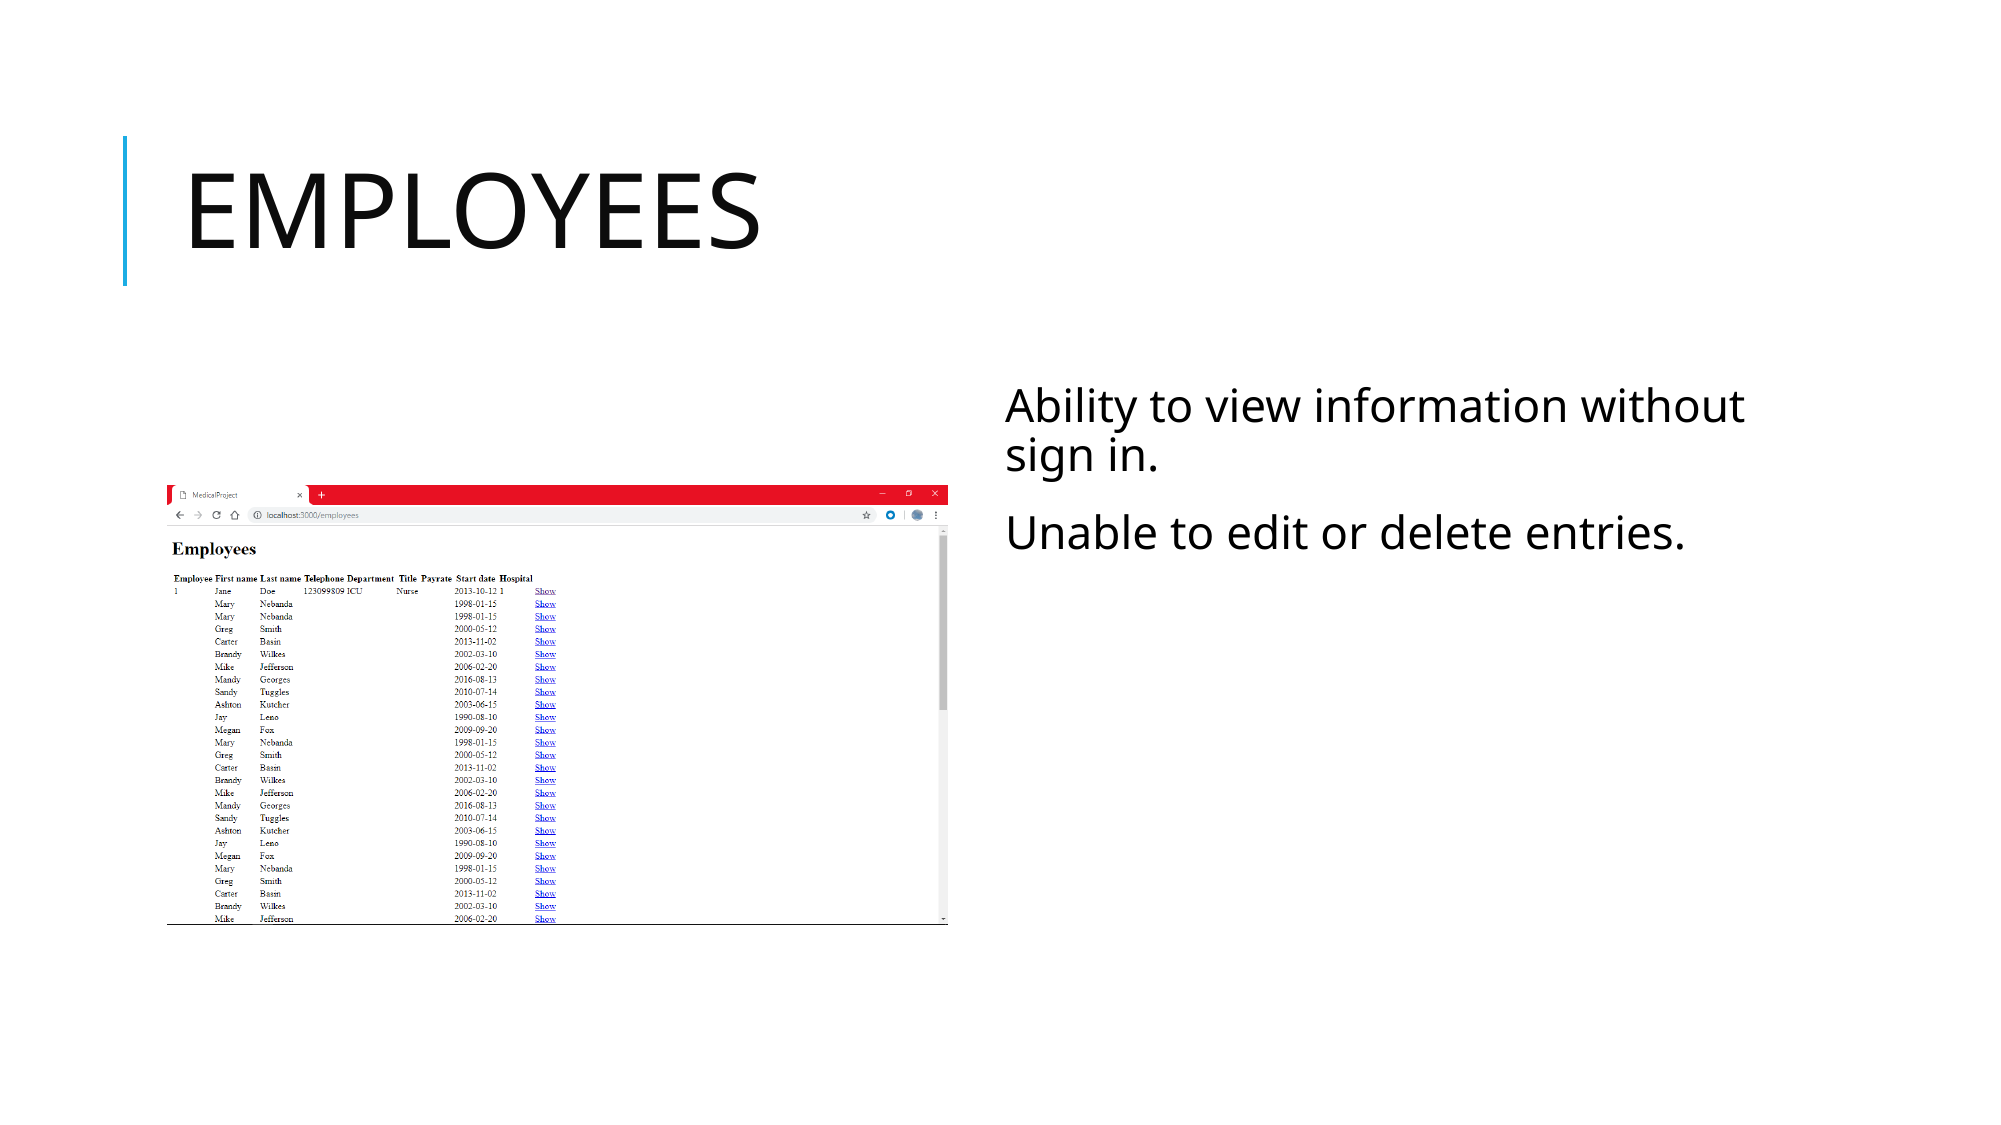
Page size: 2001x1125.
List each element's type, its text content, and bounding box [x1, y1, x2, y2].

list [167, 485, 949, 925]
title EMPLOYEES [168, 96, 1763, 342]
list Ability to view information without sign in. Unable to edit or delete entries. [982, 375, 1763, 1035]
